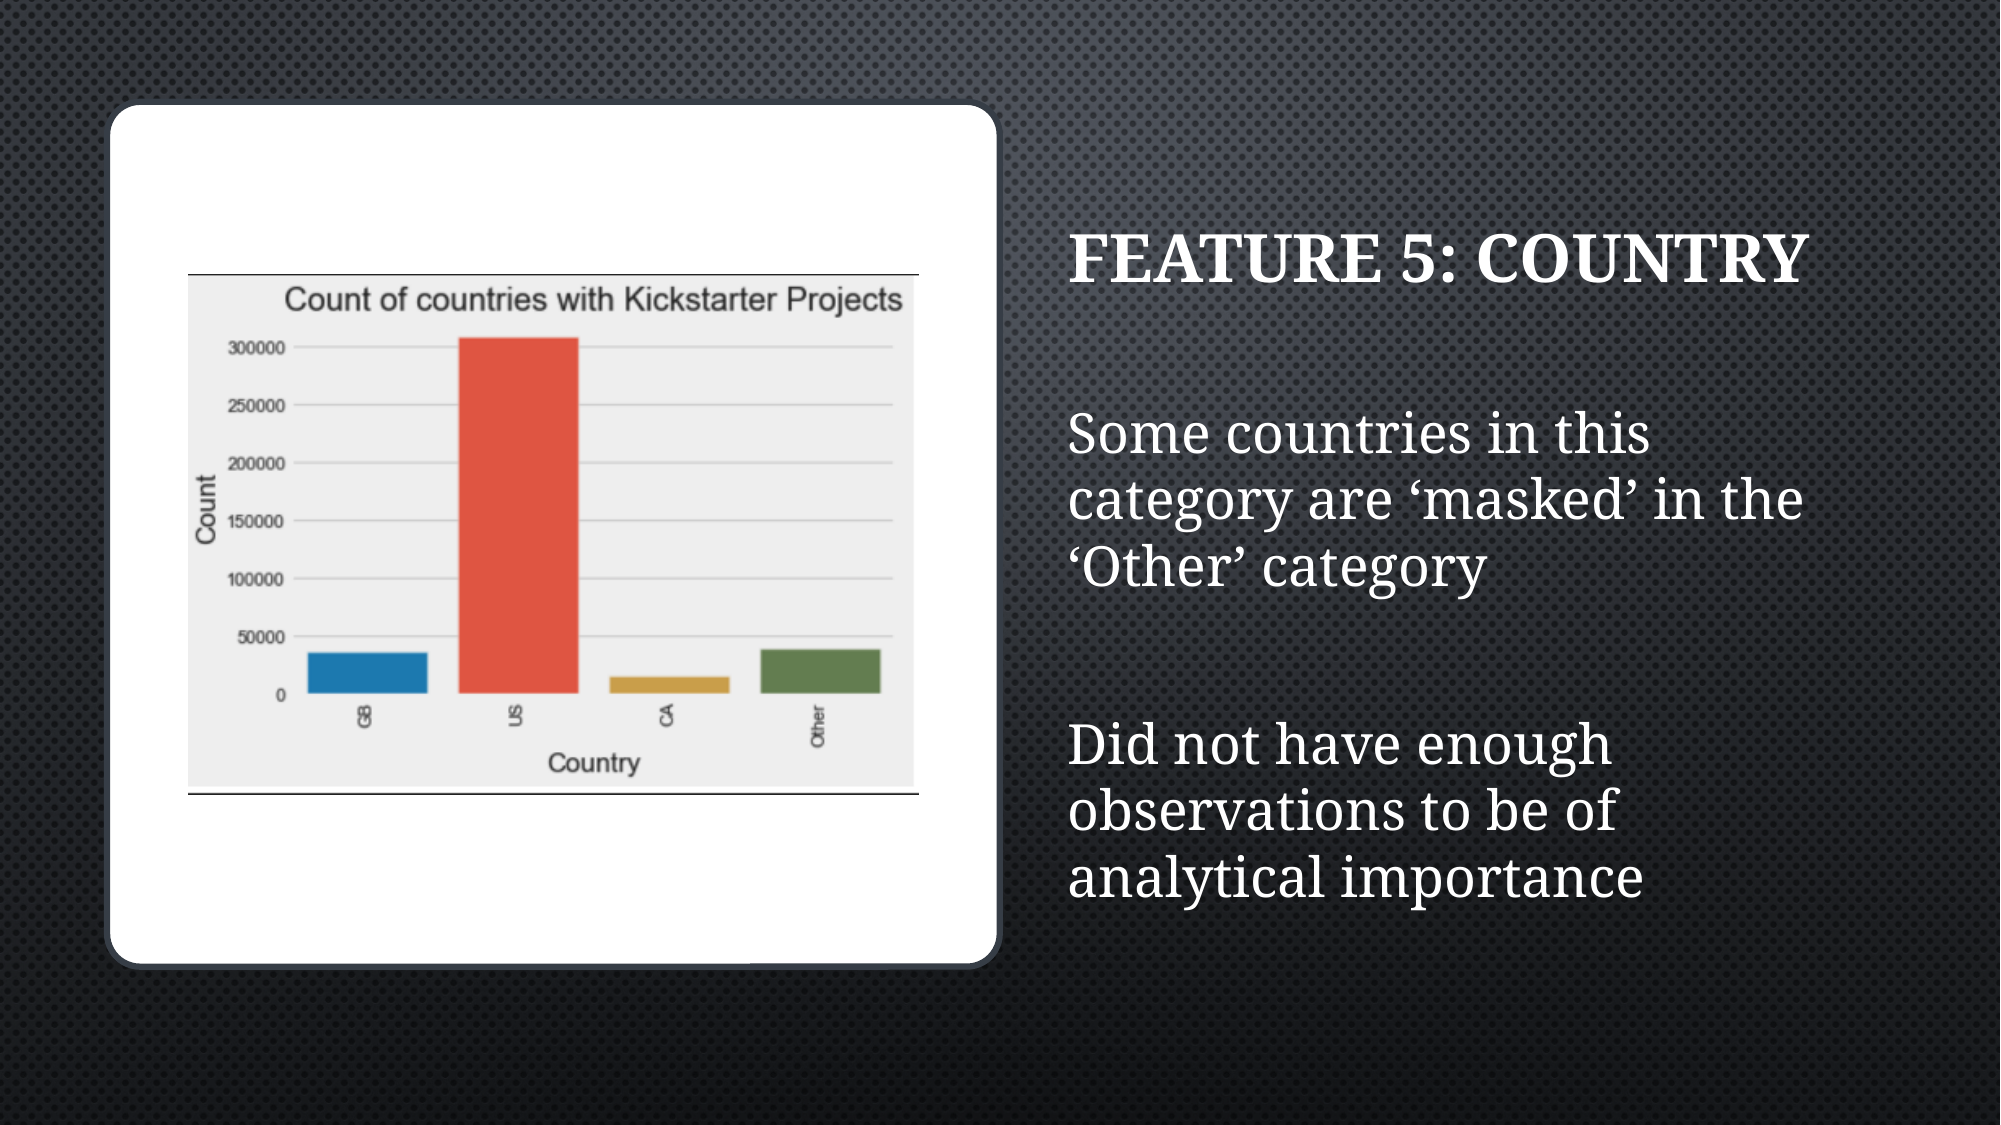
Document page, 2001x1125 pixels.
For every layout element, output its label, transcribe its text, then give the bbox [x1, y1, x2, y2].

text_box Feature 5: Country [1053, 99, 1894, 413]
picture [188, 273, 919, 795]
text_box Some countries in this category are ‘masked’ in the ‘Other’ category Did not have enough observations to be of analytical importance [1052, 390, 1893, 919]
text_box [105, 100, 1002, 969]
text_box [0, 0, 2000, 1125]
